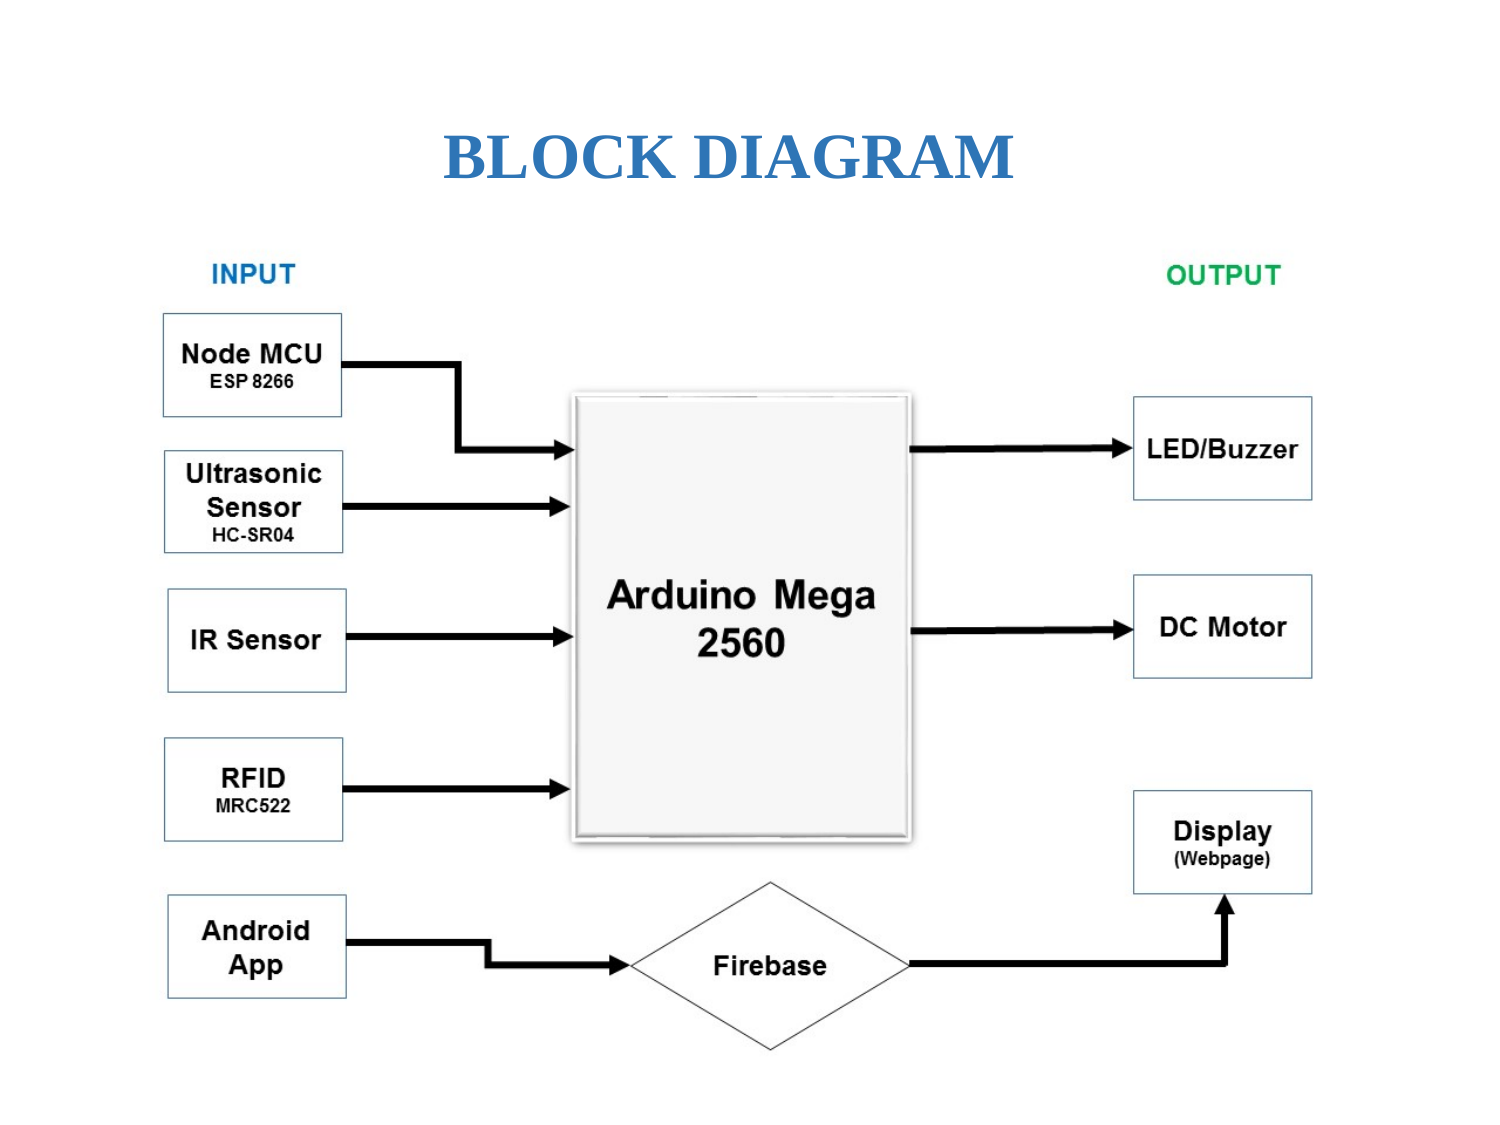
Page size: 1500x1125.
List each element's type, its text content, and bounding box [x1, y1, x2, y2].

title BLOCK DIAGRAM [425, 62, 1035, 231]
picture [124, 231, 1350, 1075]
